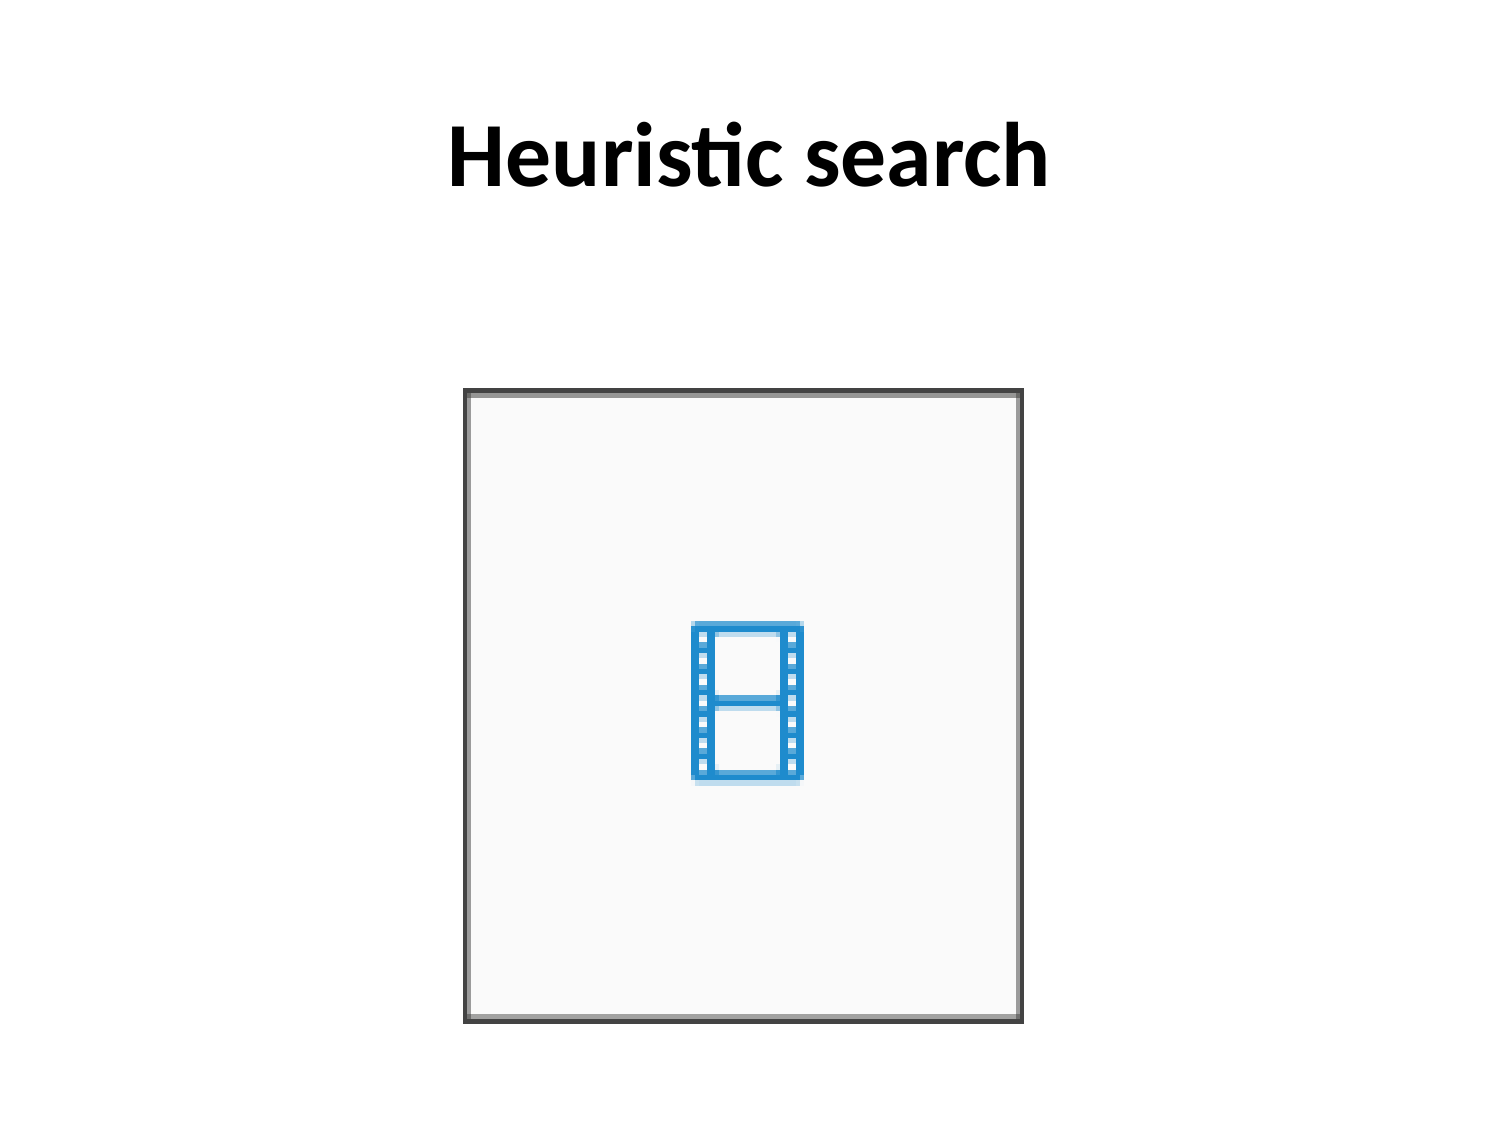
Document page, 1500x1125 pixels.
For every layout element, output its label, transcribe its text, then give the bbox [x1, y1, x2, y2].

list Heuristic search [0, 87, 1500, 238]
